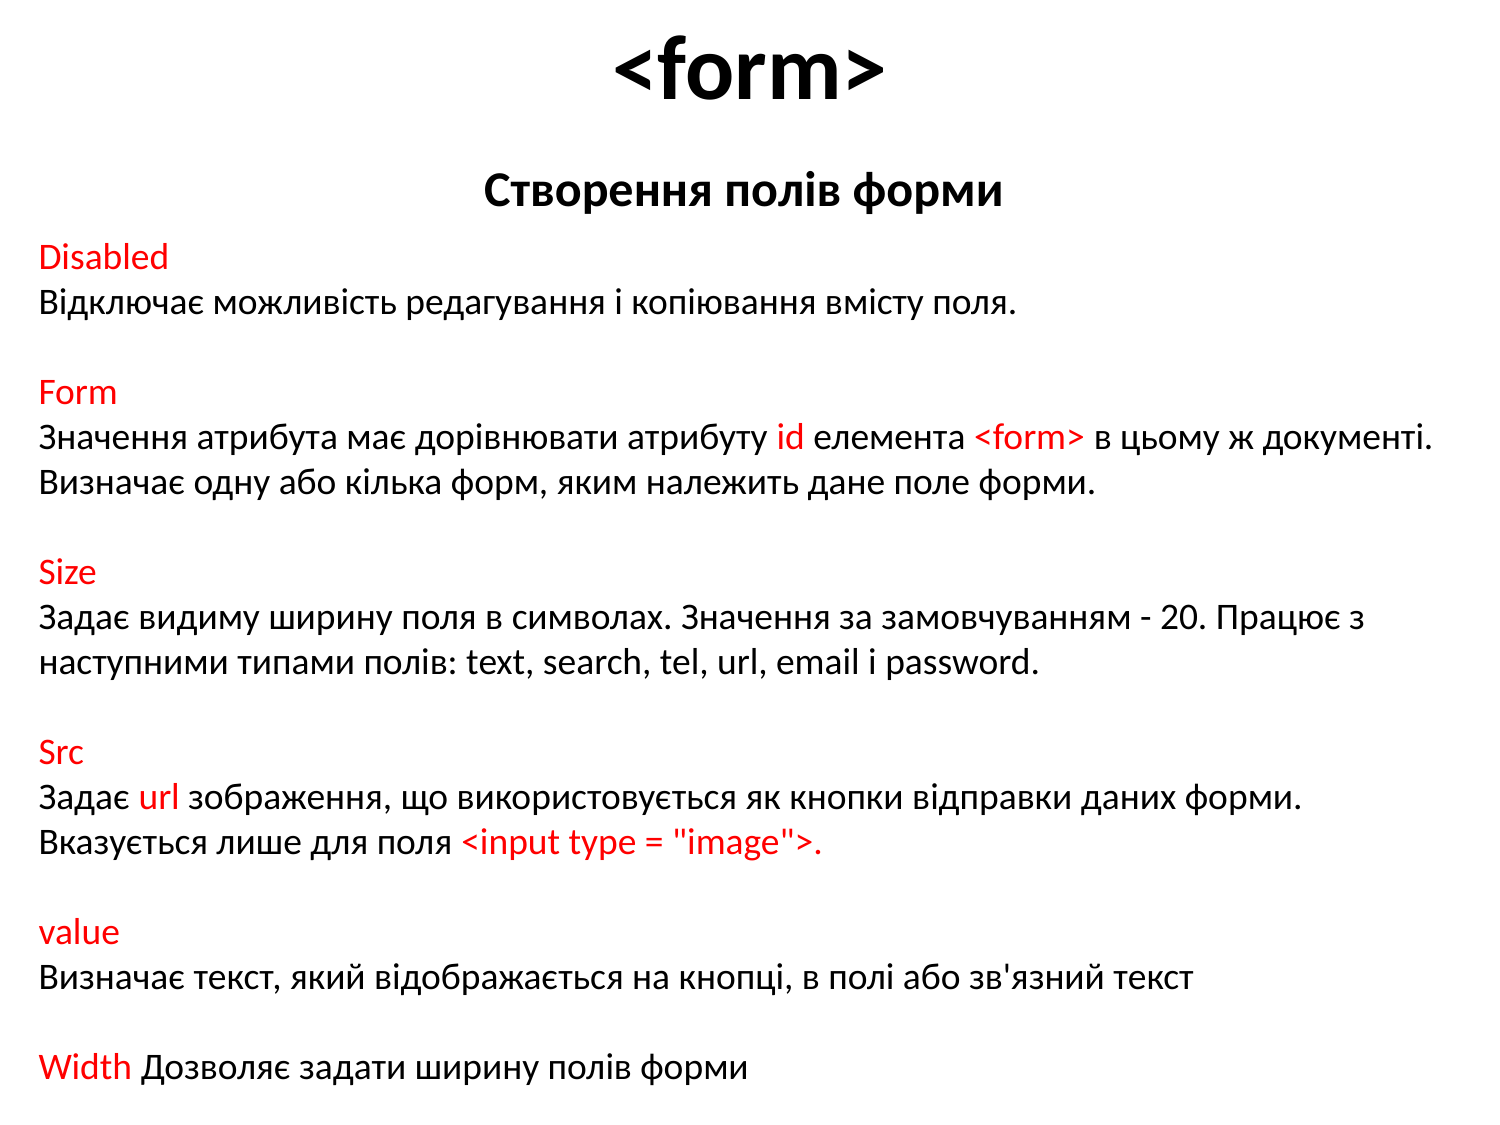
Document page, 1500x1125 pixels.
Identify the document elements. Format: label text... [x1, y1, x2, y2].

text_box Створення полів форми [29, 148, 1459, 224]
text_box Disabled Відключає можливість редагування і копіювання вмісту поля. Form Значення атрибута має дорівнювати атрибуту id елемента <form> в цьому ж документі. Визначає одну або кілька форм, яким належить дане поле форми. Size Задає видиму ширину поля в символах. Значення за замовчуванням - 20. Працює з наступними типами полів: text, search, tel, url, email і password. Src Задає url зображення, що використовується як кнопки відправки даних форми. Вказується лише для поля <input type = "image">. value Визначає текст, який відображається на кнопці, в полі або зв'язний текст Width Дозволяє задати ширину полів форми [23, 224, 1459, 1095]
title <form> [0, 0, 1500, 126]
